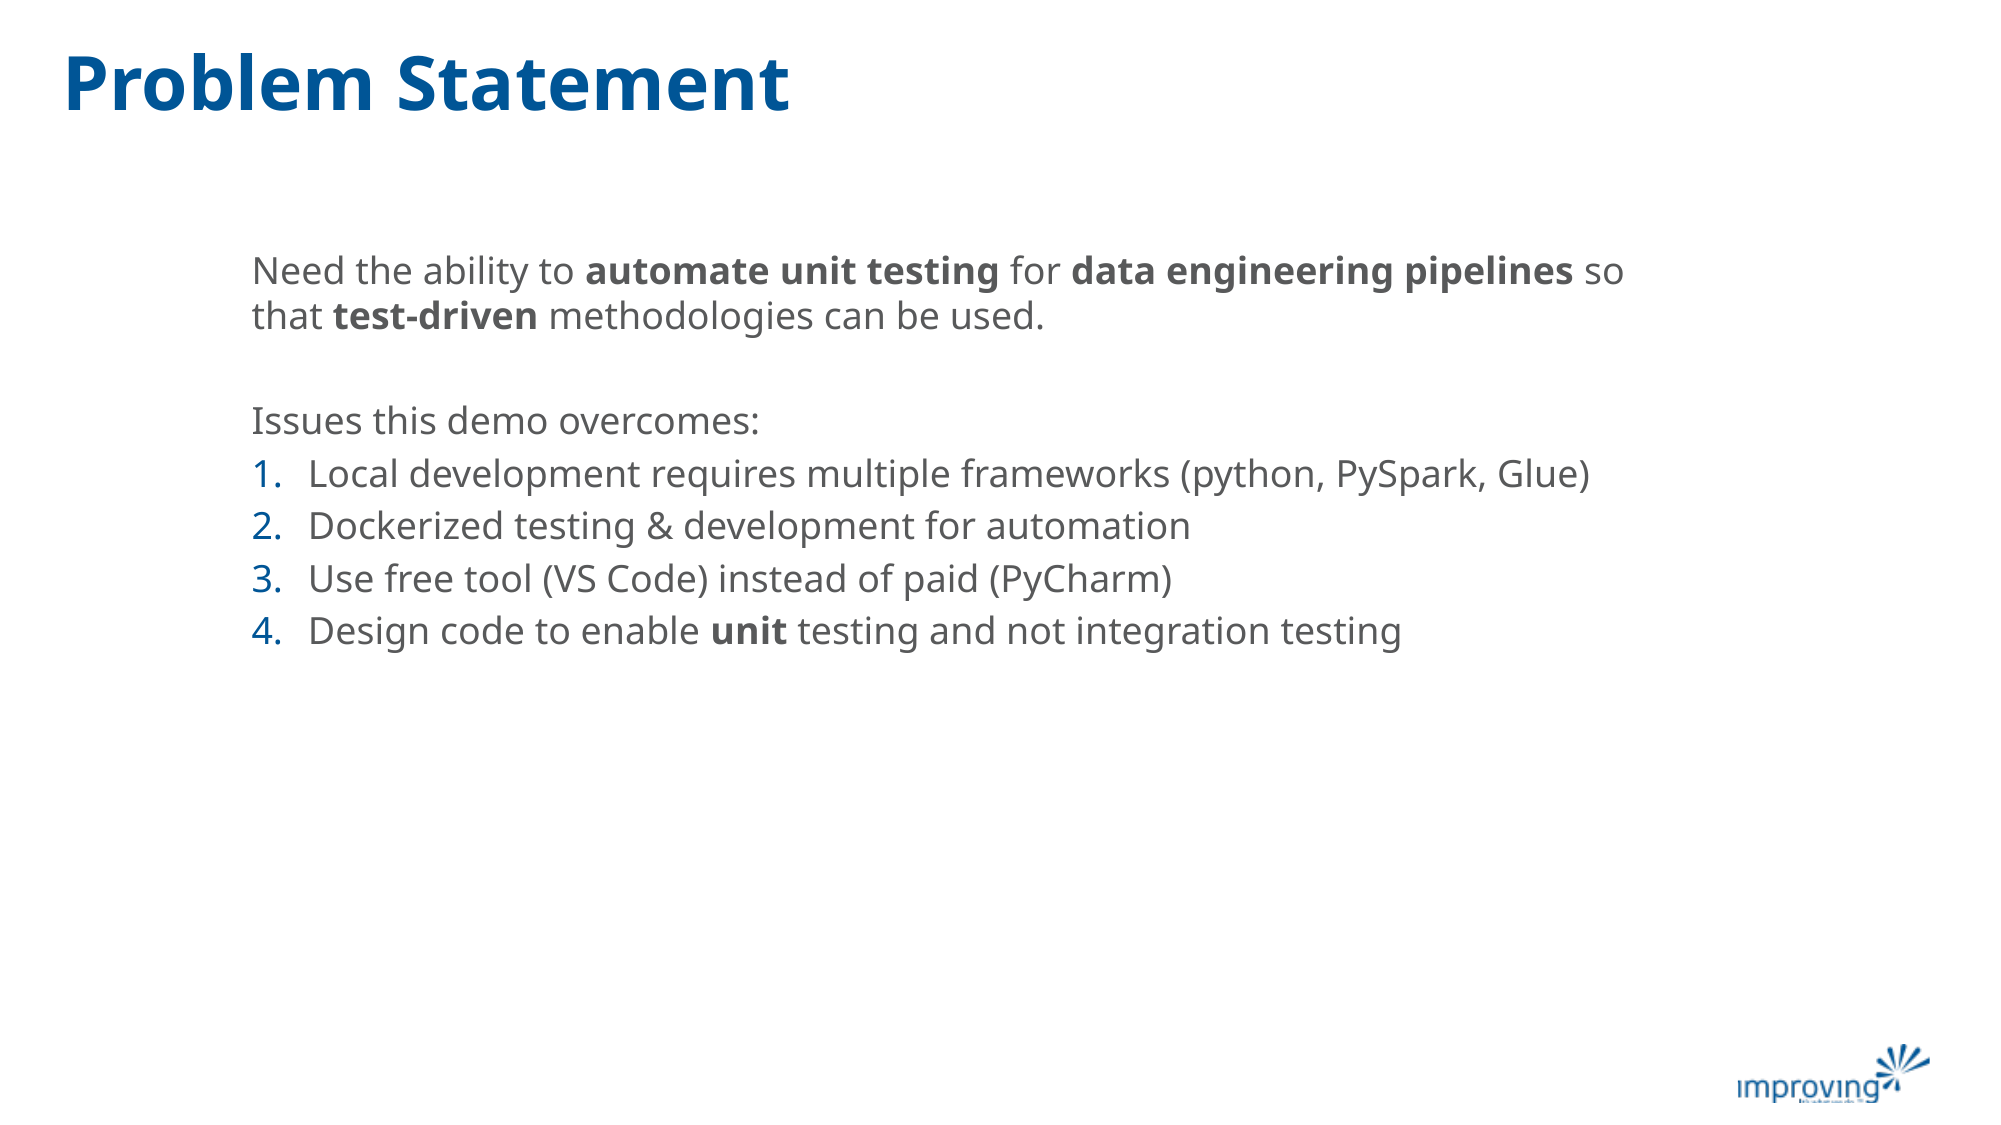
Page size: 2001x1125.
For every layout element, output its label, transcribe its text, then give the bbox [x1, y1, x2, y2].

list Need the ability to automate unit testing for data engineering pipelines so that test-driven methodologies can be used. Issues this demo overcomes: Local development requires multiple frameworks (python, PySpark, Glue) Dockerized testing & development for automation Use free tool (VS Code) instead of paid (PyCharm) Design code to enable unit testing and not integration testing [228, 239, 1711, 976]
title Problem Statement [47, 27, 1956, 136]
